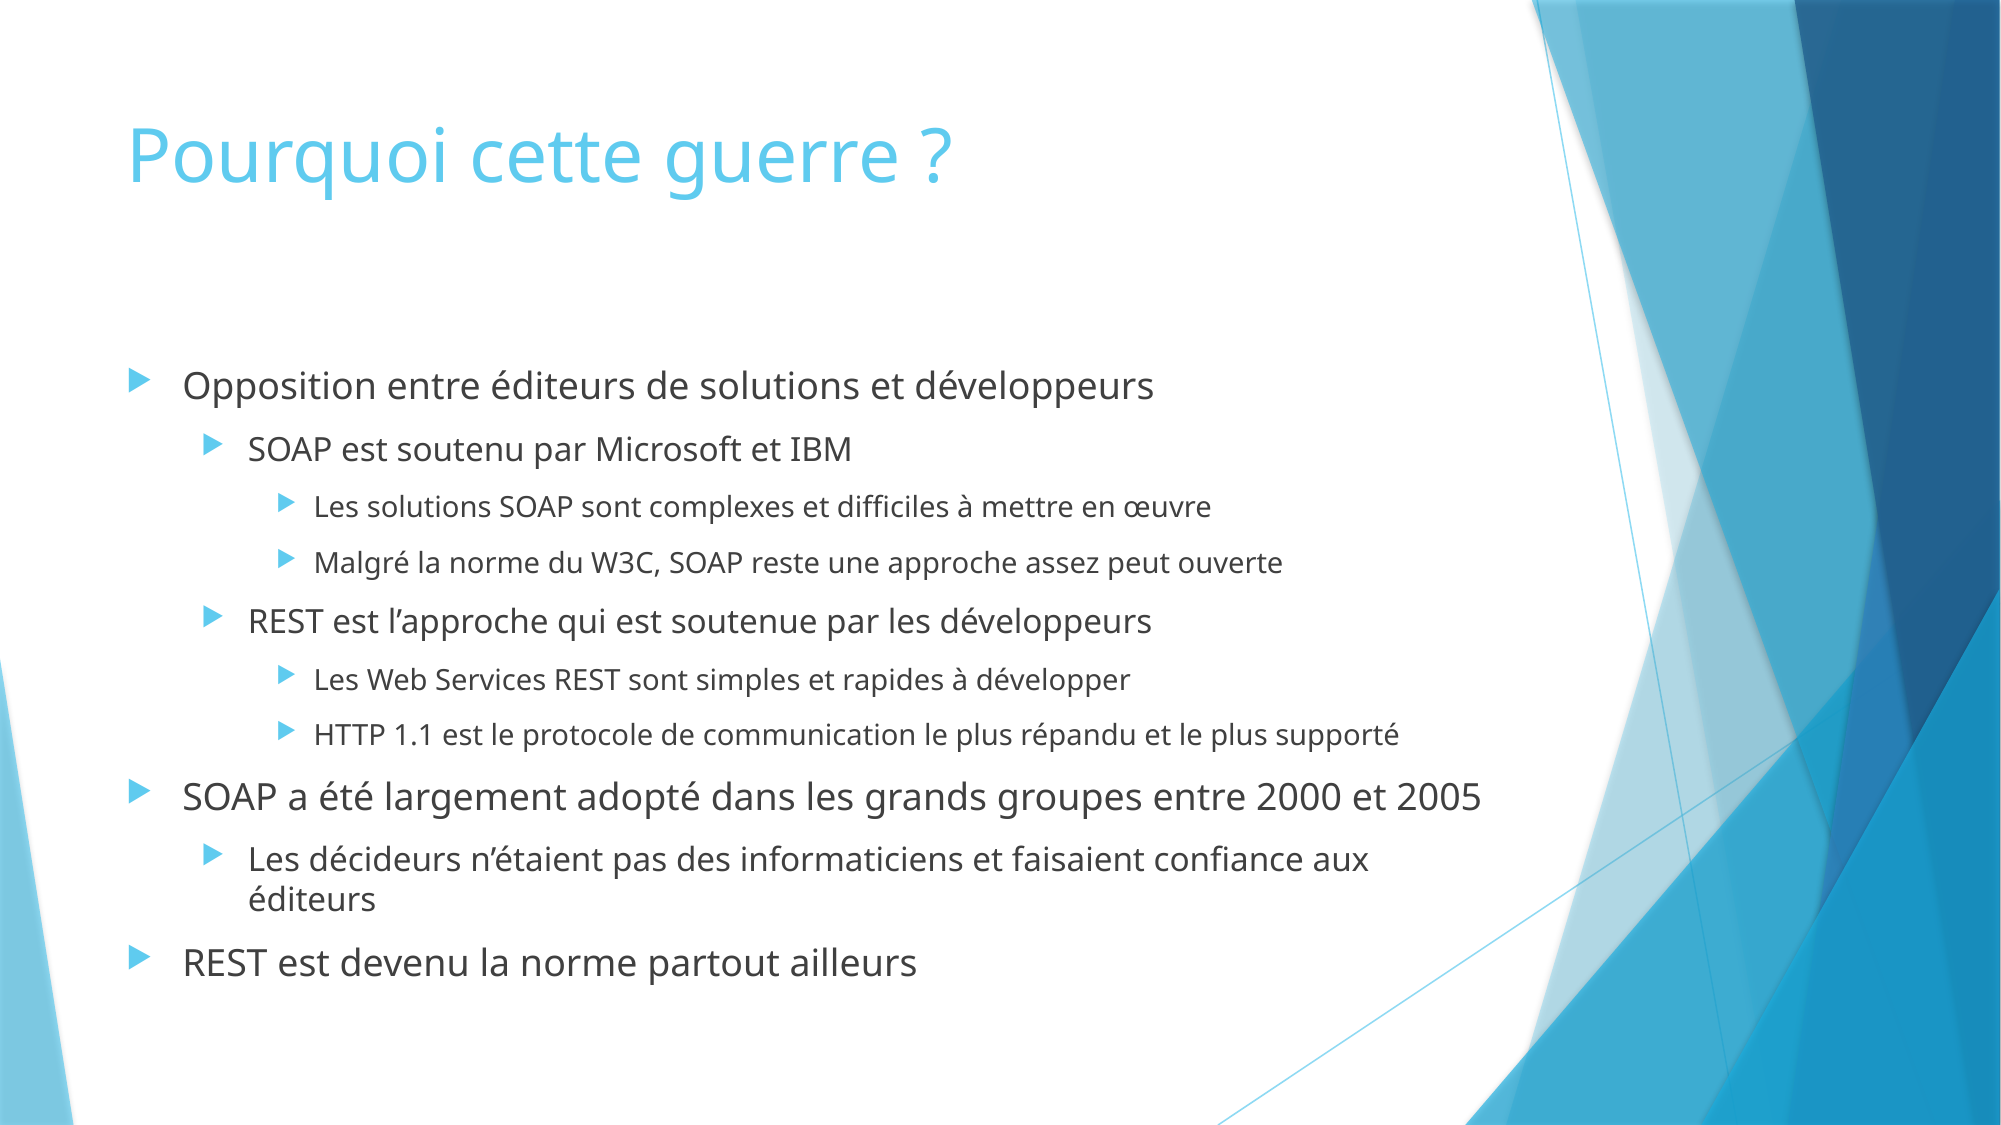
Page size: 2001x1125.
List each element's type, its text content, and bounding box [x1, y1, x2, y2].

list Opposition entre éditeurs de solutions et développeurs SOAP est soutenu par Microsoft et IBM Les solutions SOAP sont complexes et difficiles à mettre en œuvre Malgré la norme du W3C, SOAP reste une approche assez peut ouverte REST est l’approche qui est soutenue par les développeurs Les Web Services REST sont simples et rapides à développer HTTP 1.1 est le protocole de communication le plus répandu et le plus supporté SOAP a été largement adopté dans les grands groupes entre 2000 et 2005 Les décideurs n’étaient pas des informaticiens et faisaient confiance aux éditeurs REST est devenu la norme partout ailleurs [111, 354, 1522, 992]
title Pourquoi cette guerre ? [111, 99, 1522, 317]
